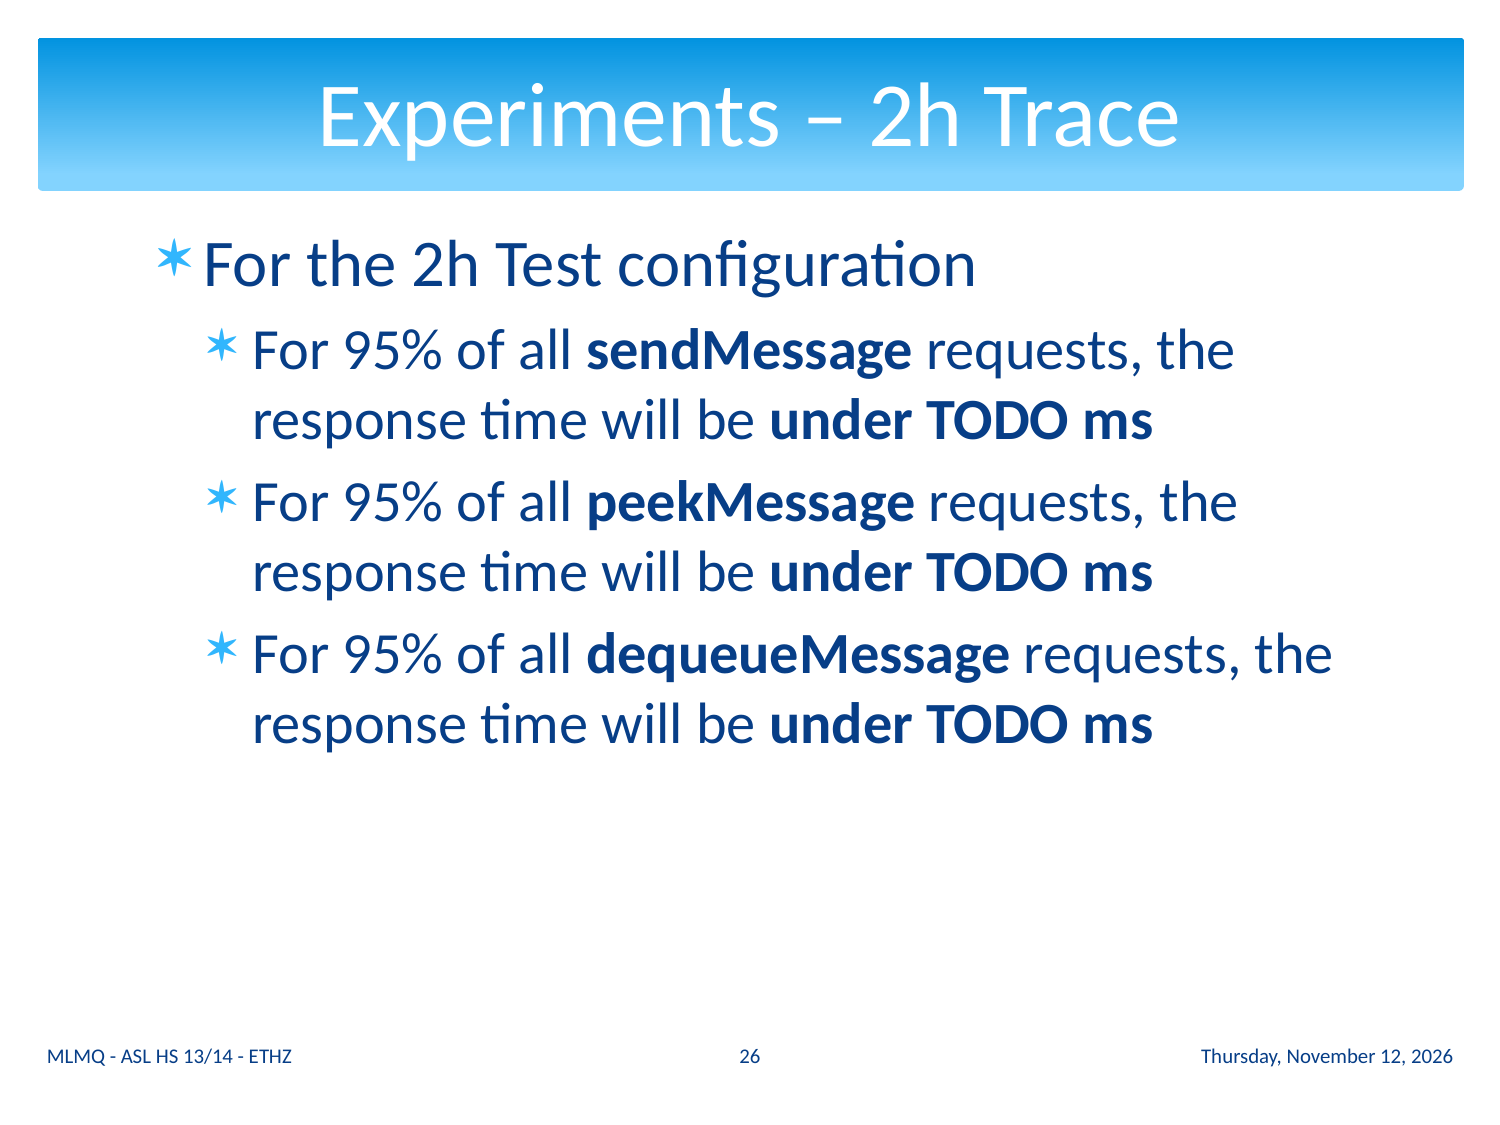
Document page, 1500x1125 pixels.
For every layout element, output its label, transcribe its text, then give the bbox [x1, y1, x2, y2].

footer MLMQ - ASL HS 13/14 - ETHZ [31, 1025, 653, 1086]
slide_number 26 [654, 1025, 846, 1086]
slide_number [847, 1025, 1469, 1086]
list For the 2h Test configuration For 95% of all sendMessage requests, the response time will be under TODO ms For 95% of all peekMessage requests, the response time will be under TODO ms For 95% of all dequeueMessage requests, the response time will be under TODO ms [143, 213, 1359, 1005]
title Experiments – 2h Trace [75, 6, 1425, 213]
